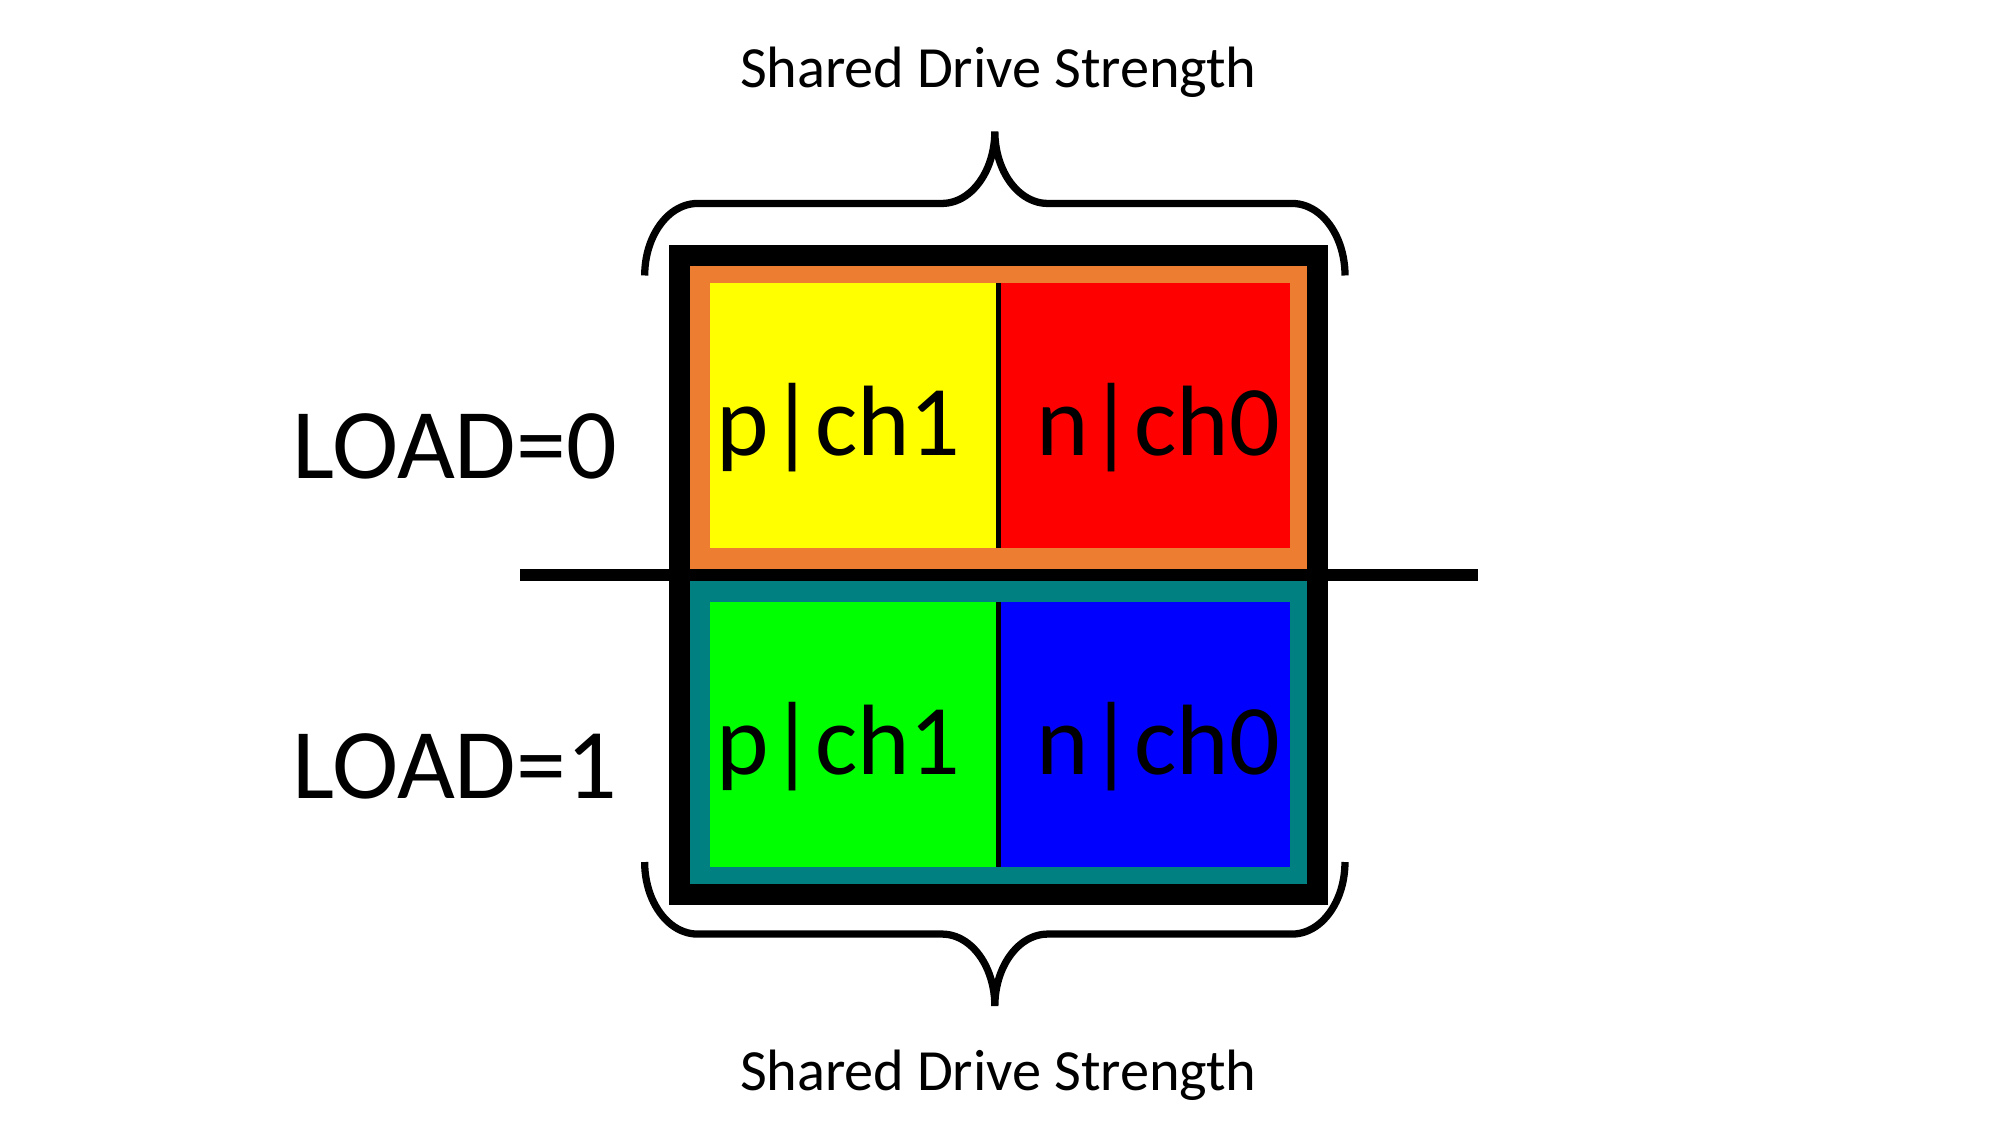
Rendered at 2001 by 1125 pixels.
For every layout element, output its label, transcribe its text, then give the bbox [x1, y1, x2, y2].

text_box Shared Drive Strength [725, 21, 1384, 107]
text_box LOAD=0 [277, 371, 645, 507]
text_box [644, 131, 1346, 276]
text_box [678, 581, 1319, 862]
text_box Shared Drive Strength [725, 1025, 1384, 1110]
text_box [678, 276, 1319, 569]
text_box LOAD=1 [277, 691, 645, 826]
text_box [644, 862, 1346, 1007]
